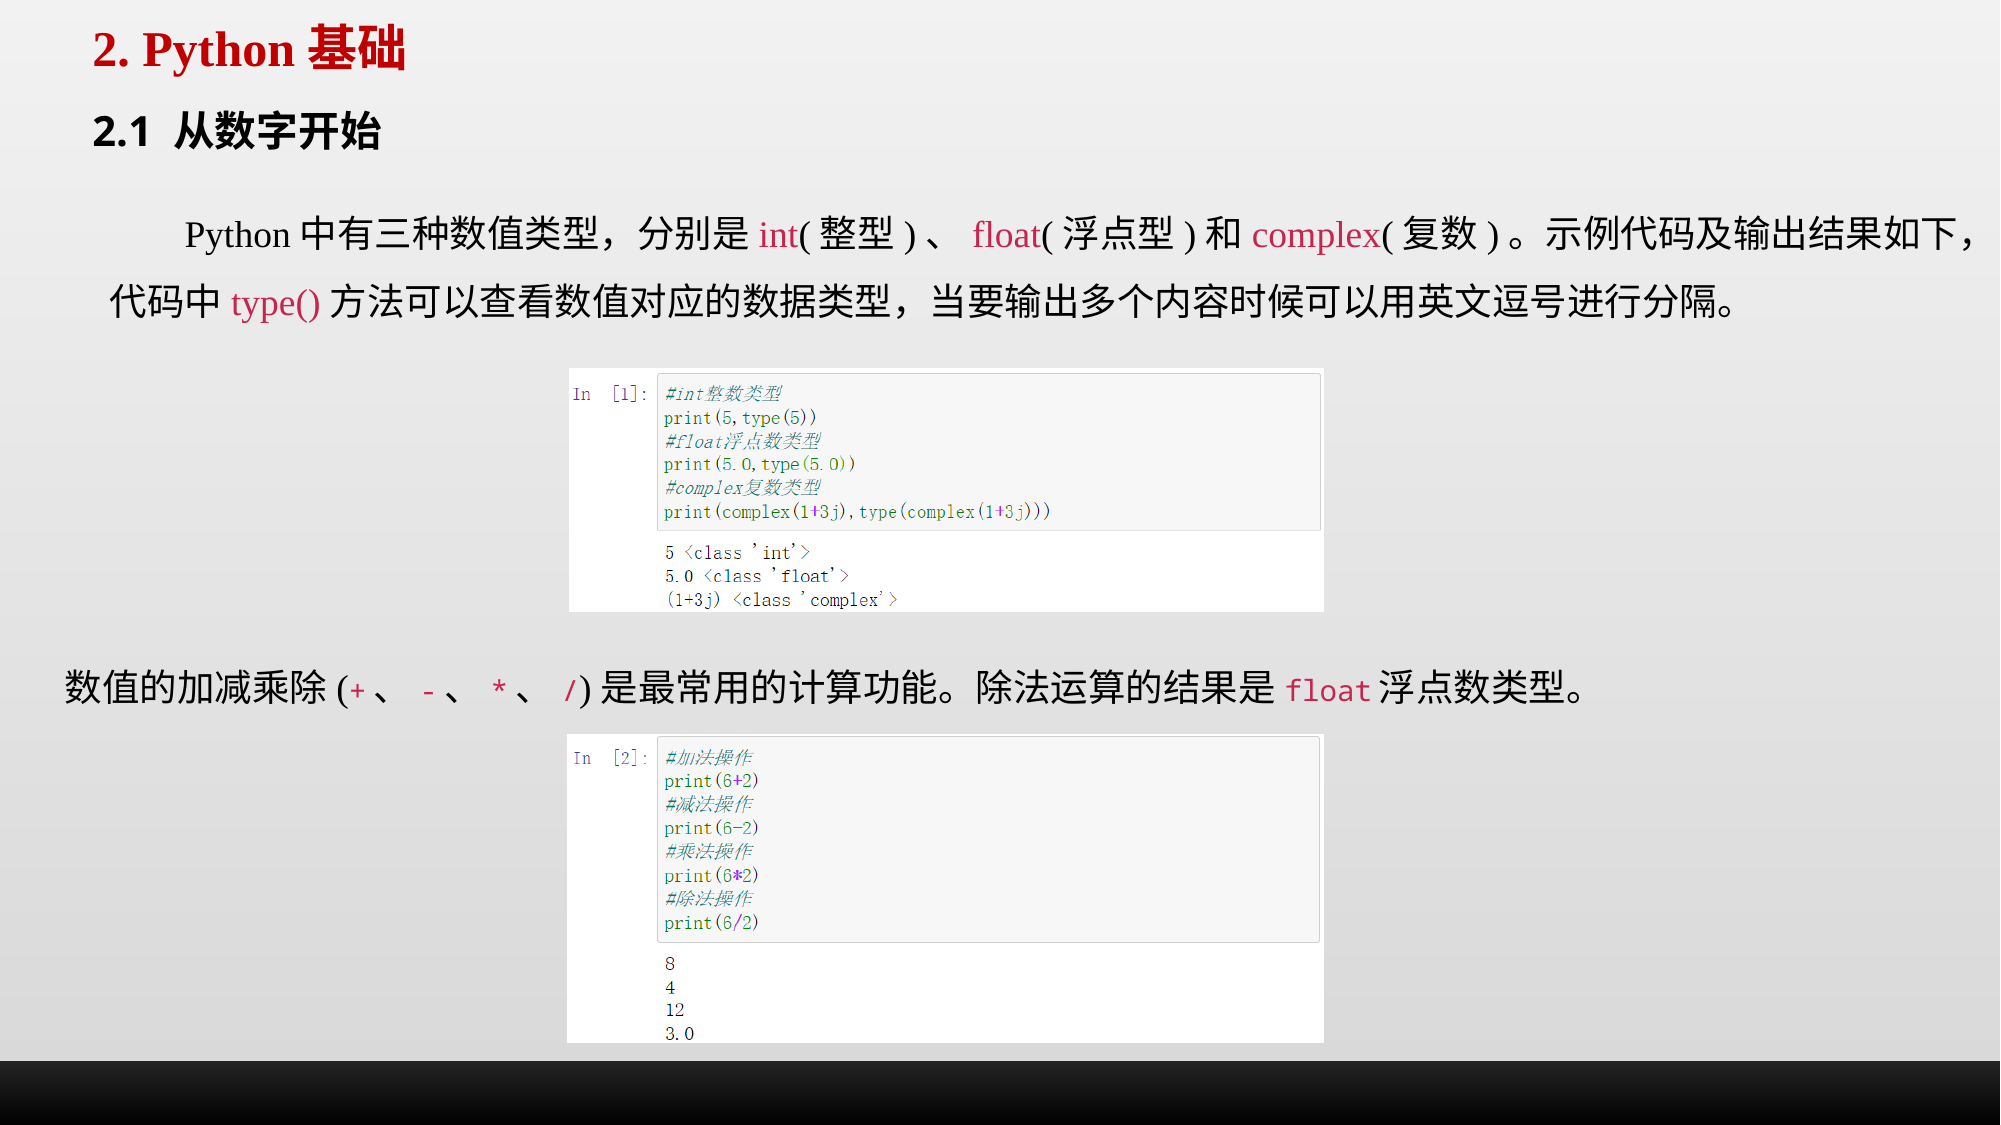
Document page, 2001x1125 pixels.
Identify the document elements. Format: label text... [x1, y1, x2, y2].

picture [569, 368, 1324, 612]
text_box 2. Python基础 [77, 22, 511, 84]
text_box 数值的加减乘除(+、-、*、/)是最常用的计算功能。除法运算的结果是float浮点数类型。 [50, 656, 1950, 717]
text_box Python中有三种数值类型，分别是int(整型)、float(浮点型)和complex(复数)。示例代码及输出结果如下，代码中type()方法可以查看数值对应的数据类型，当要输出多个内容时候可以用英文逗号进行分隔。 [94, 180, 1982, 331]
text_box 2.1 从数字开始 [77, 102, 511, 163]
picture [567, 734, 1324, 1043]
